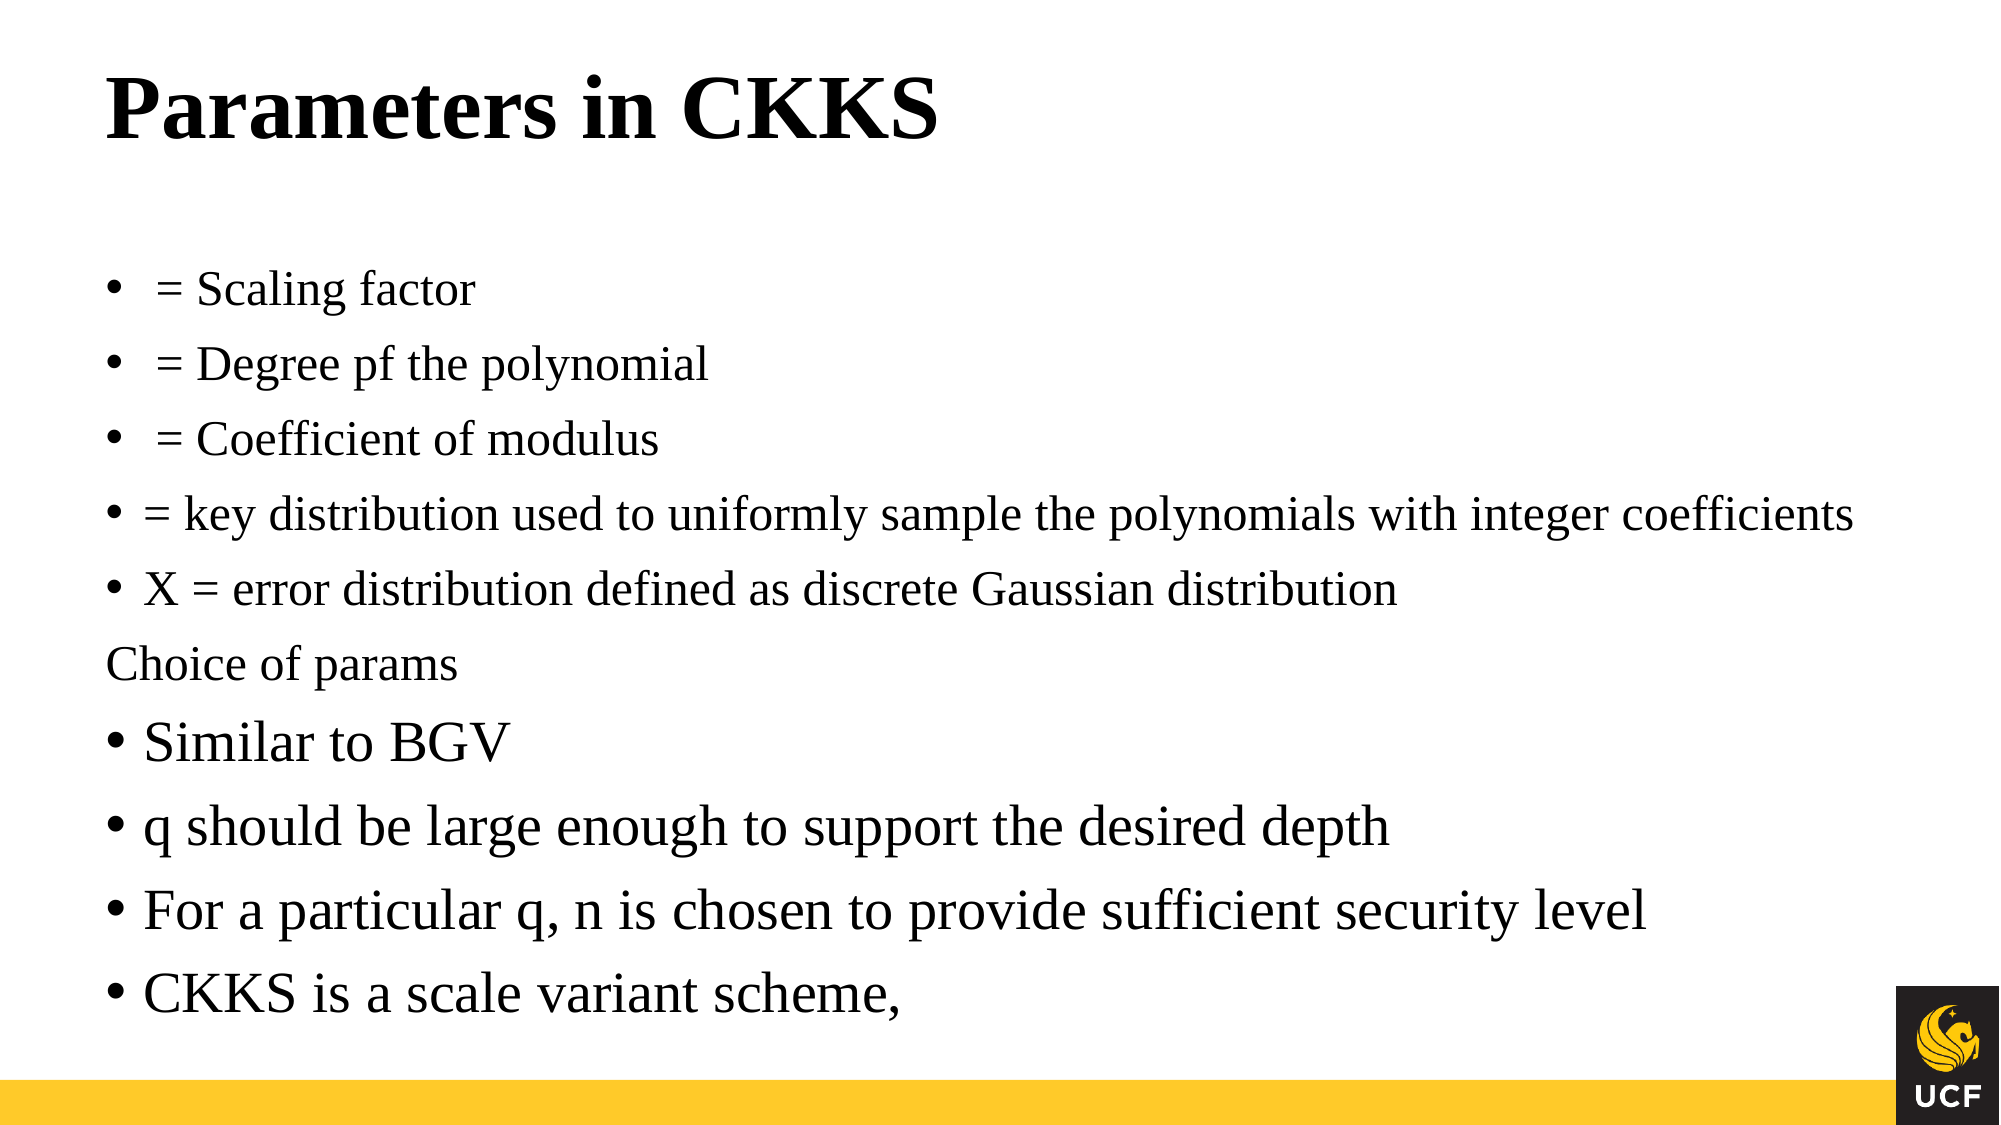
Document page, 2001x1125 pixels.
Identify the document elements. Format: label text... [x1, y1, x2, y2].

picture [1896, 986, 1999, 1125]
slide_number 7 [1536, 1043, 1987, 1104]
title Parameters in CKKS [90, 0, 1939, 218]
